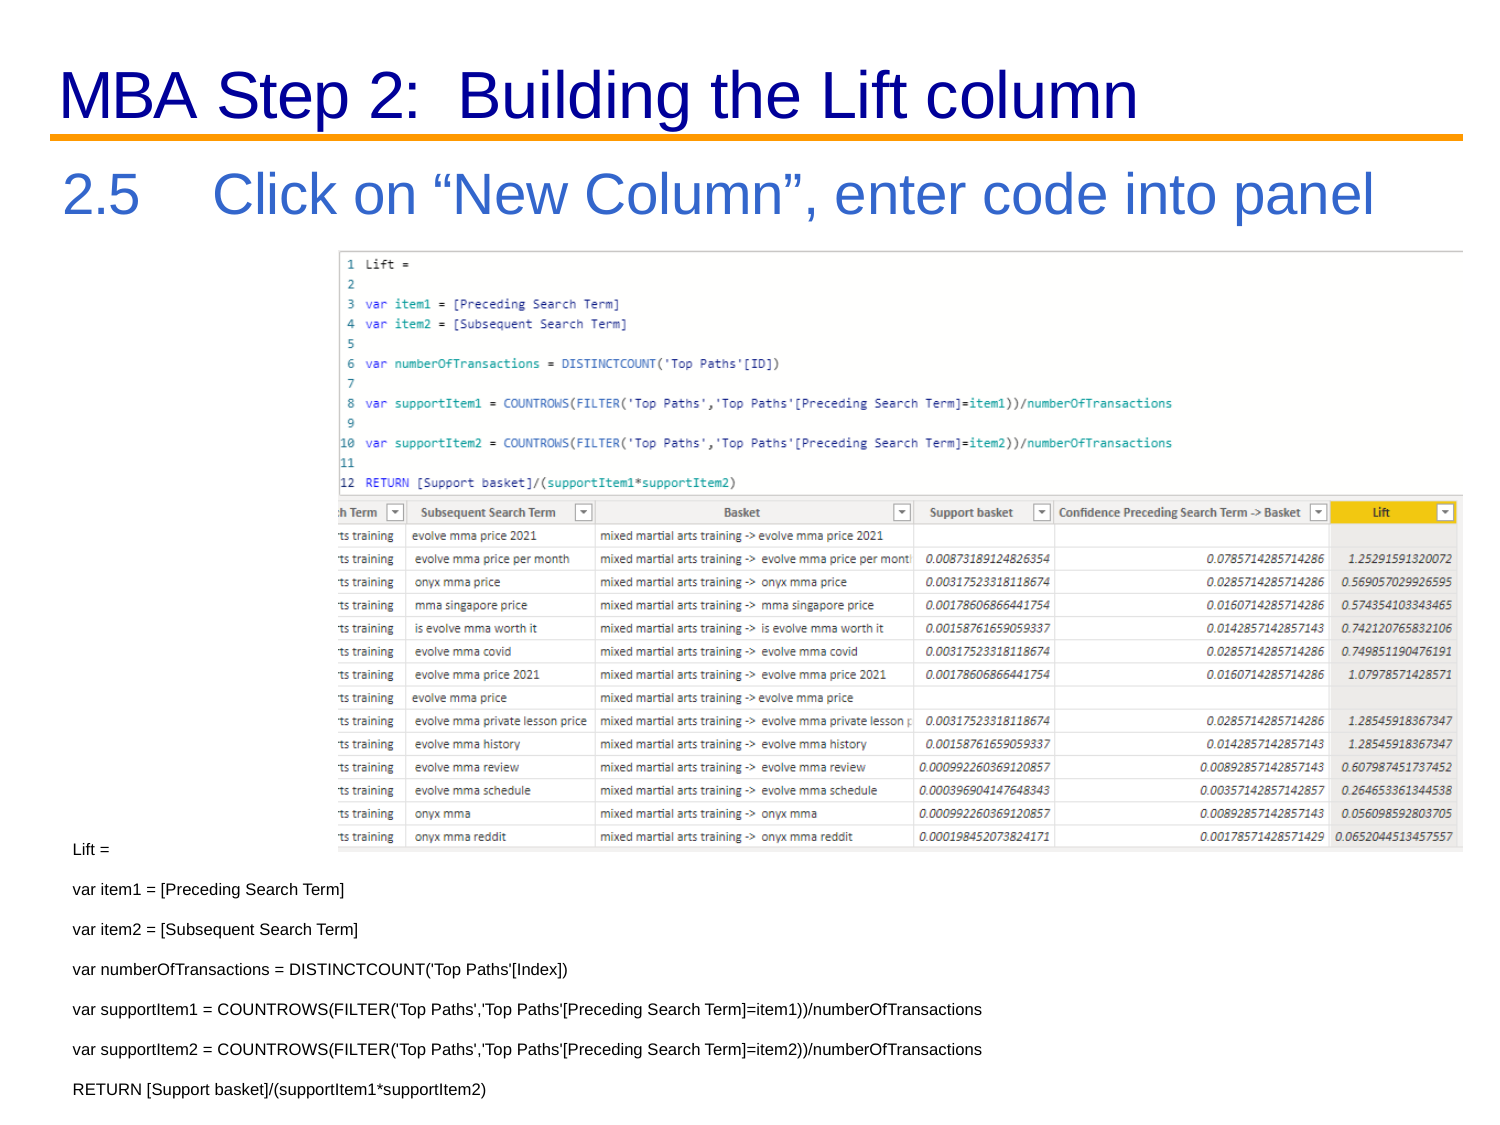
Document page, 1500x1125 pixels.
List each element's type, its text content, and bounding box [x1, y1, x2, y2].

title MBA Step 2: Building the Lift column [58, 49, 1488, 240]
text_box Lift = var item1 = [Preceding Search Term] var item2 = [Subsequent Search Term] var numberOfTransactions = DISTINCTCOUNT('Top Paths'[Index]) var supportItem1 = COUNTROWS(FILTER('Top Paths','Top Paths'[Preceding Search Term]=item1))/numberOfTransactions var supportItem2 = COUNTROWS(FILTER('Top Paths','Top Paths'[Preceding Search Term]=item2))/numberOfTransactions RETURN [Support basket]/(supportItem1*supportItem2) [57, 831, 1471, 1106]
picture [338, 249, 1463, 852]
